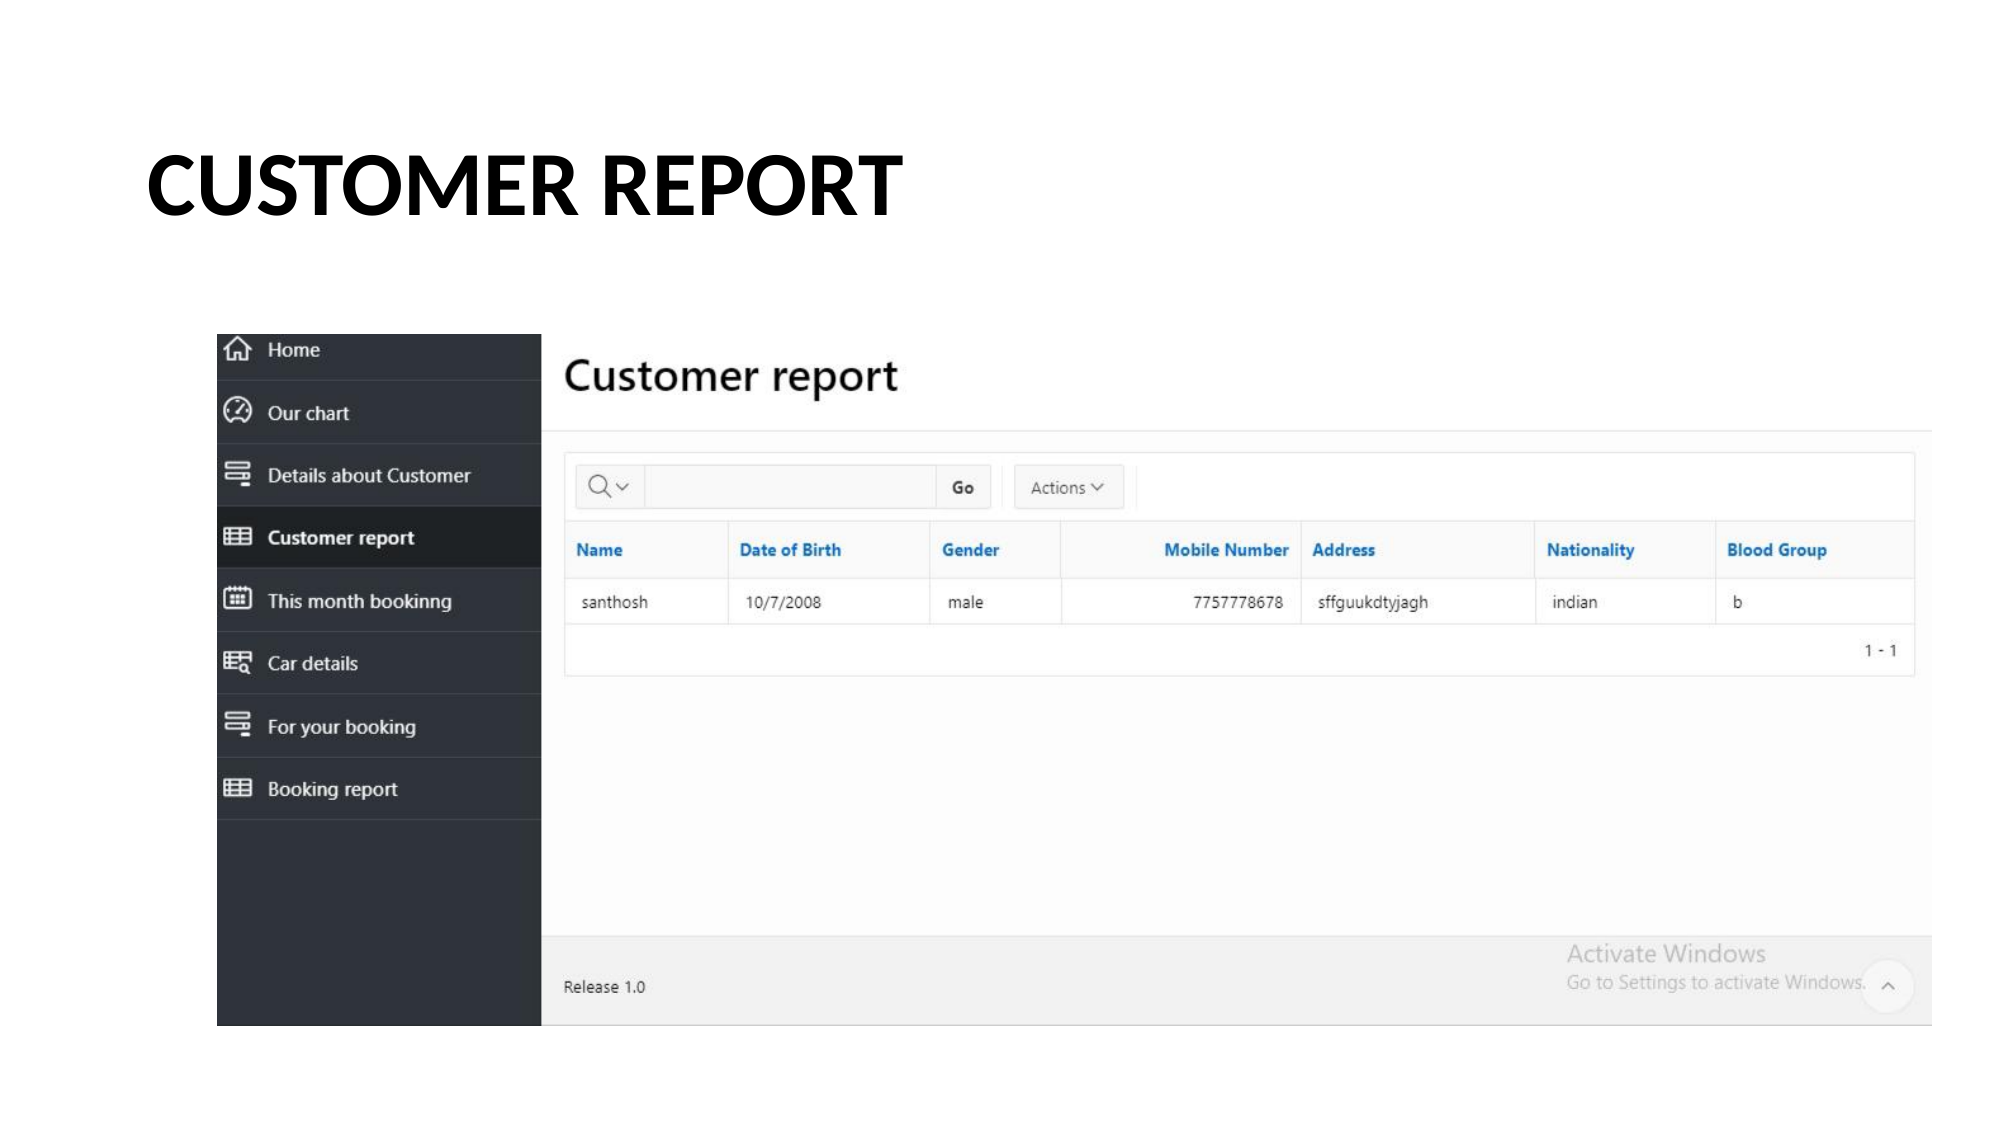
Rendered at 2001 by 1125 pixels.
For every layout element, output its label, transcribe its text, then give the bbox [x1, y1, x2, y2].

text_box CUSTOMER REPORT [133, 116, 1075, 242]
picture [216, 334, 1932, 1026]
